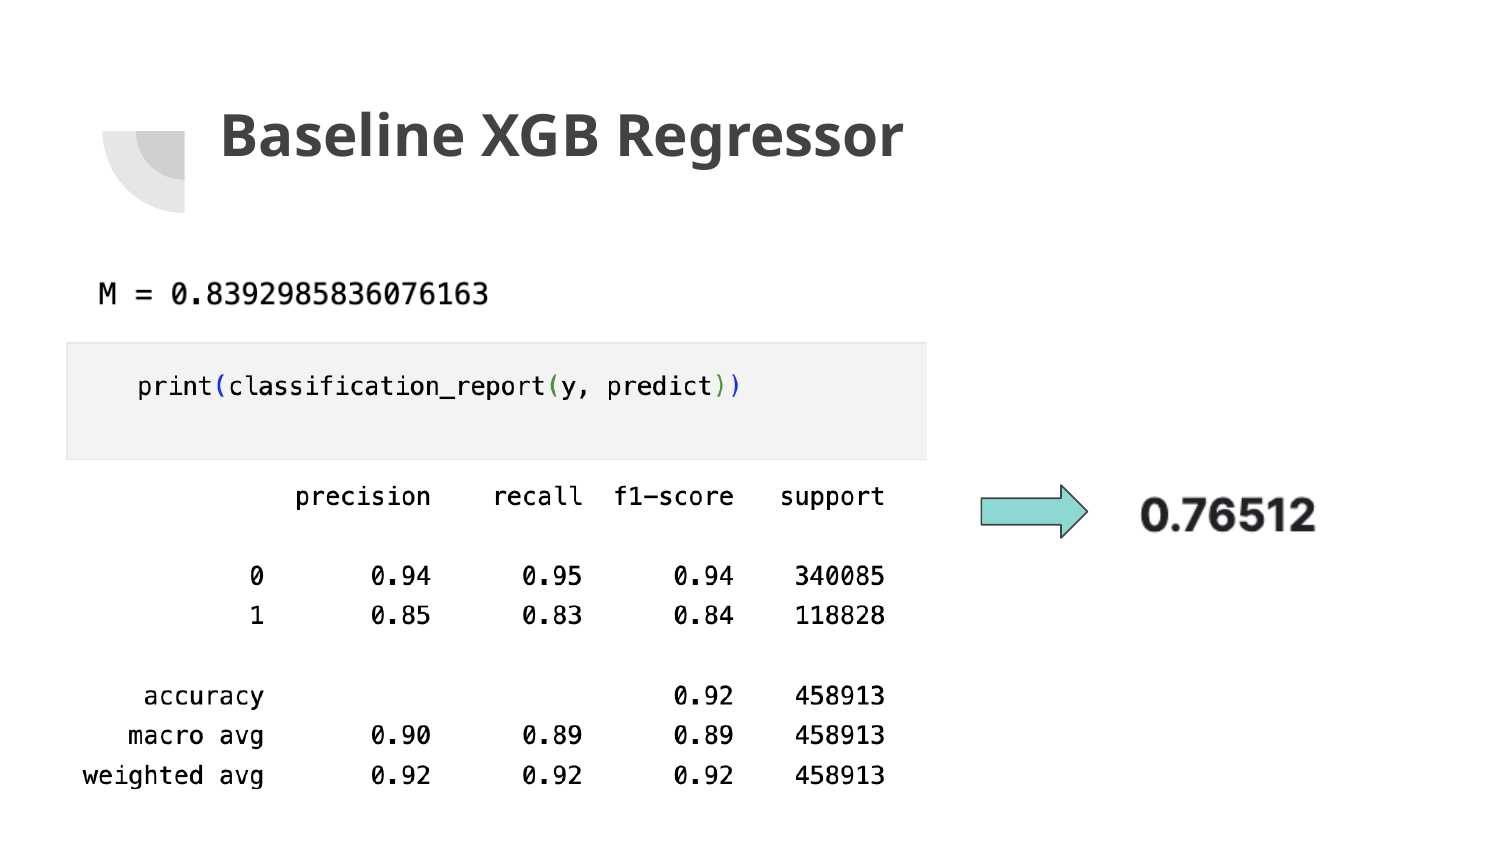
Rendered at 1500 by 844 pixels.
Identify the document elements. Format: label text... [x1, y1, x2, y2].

picture [66, 261, 536, 327]
title Baseline XGB Regressor [204, 83, 1358, 248]
text_box [981, 485, 1082, 539]
picture [66, 341, 927, 803]
picture [1087, 462, 1398, 579]
